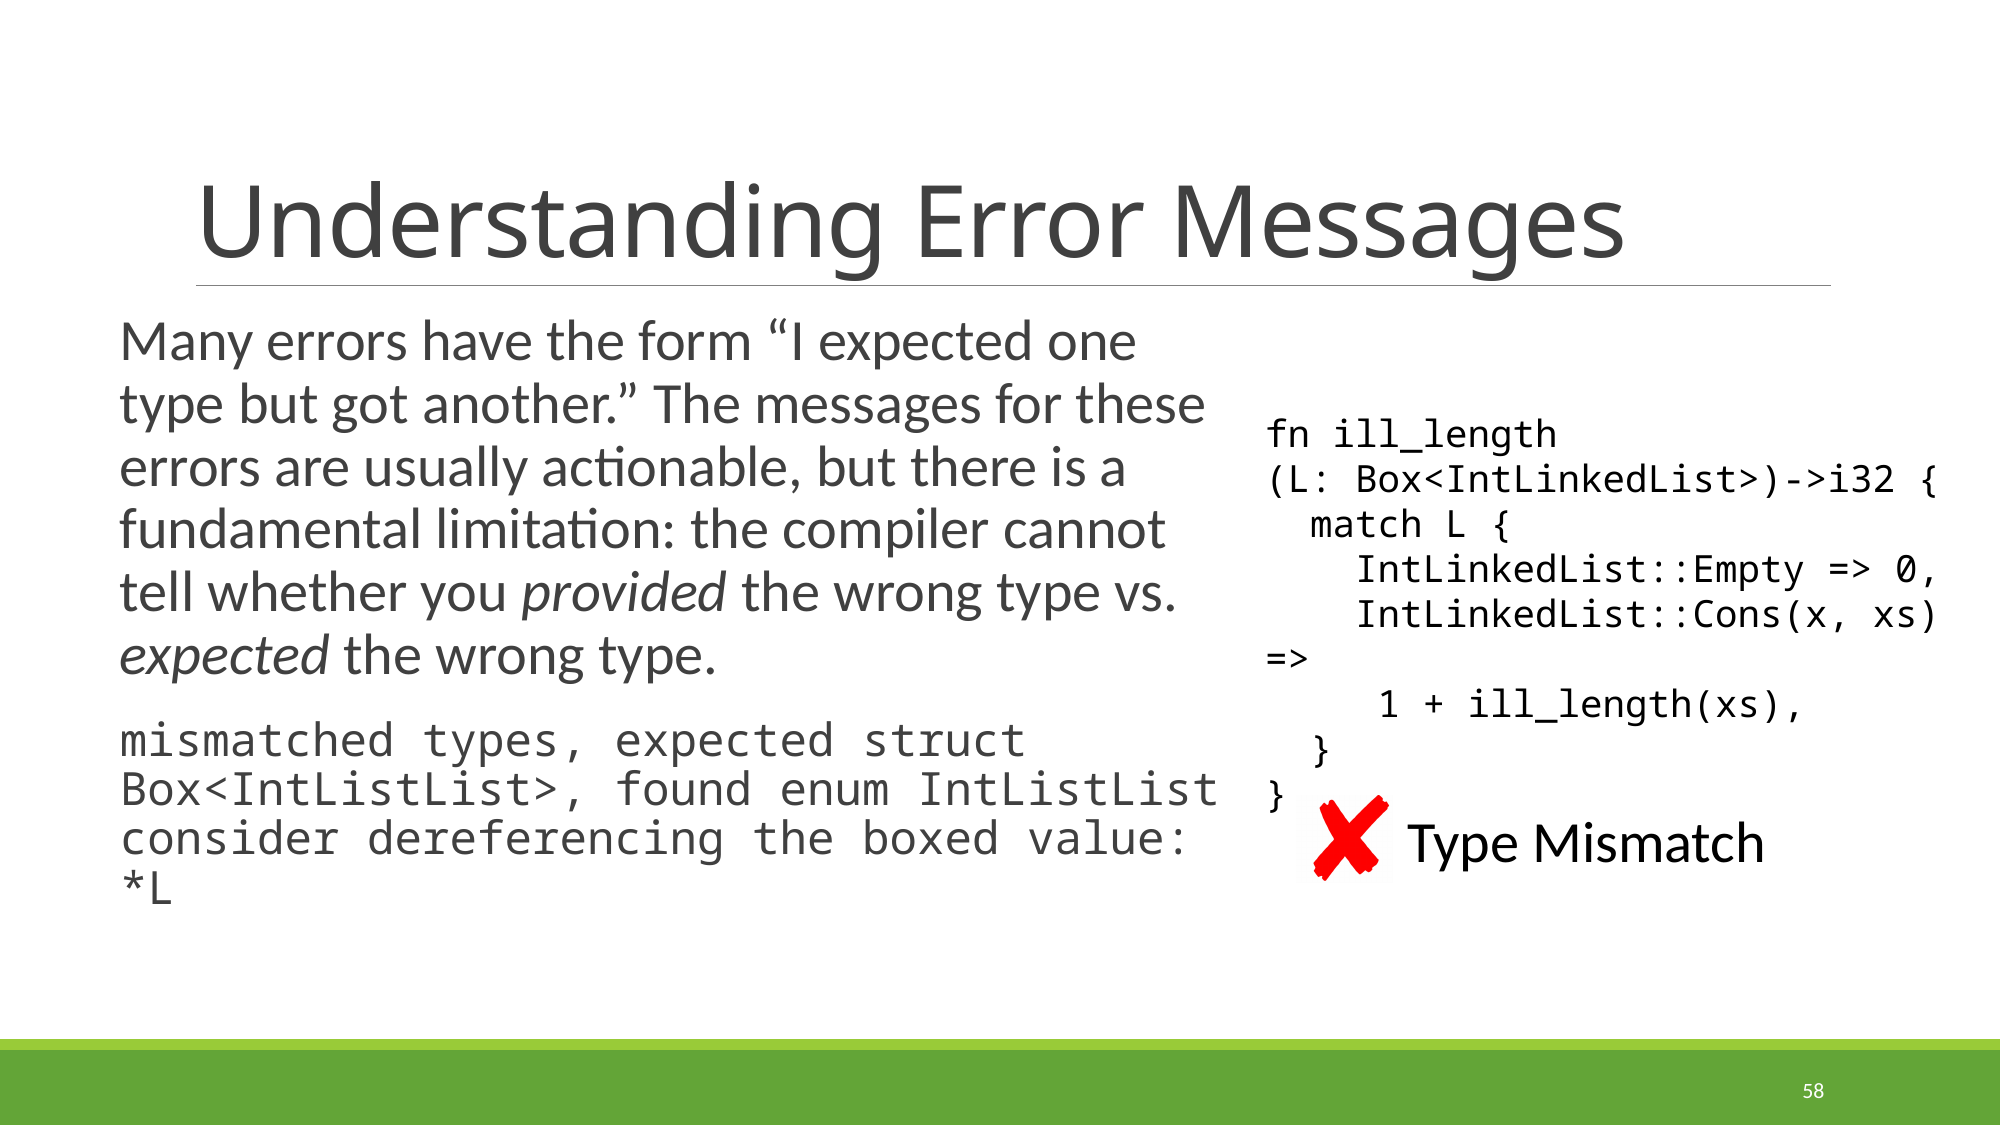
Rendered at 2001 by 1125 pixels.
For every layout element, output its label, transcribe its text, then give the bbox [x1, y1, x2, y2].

picture [1295, 795, 1393, 884]
list Many errors have the form “I expected one type but got another.” The messages for these errors are usually actionable, but there is a fundamental limitation: the compiler cannot tell whether you provided the wrong type vs. expected the wrong type. mismatched types, expected struct Box<IntListList>, found enum IntListList consider dereferencing the boxed value: *L [104, 302, 1251, 960]
title Understanding Error Messages [180, 47, 1830, 285]
text_box Type Mismatch [1399, 796, 1781, 882]
slide_number 58 [1624, 1059, 1840, 1120]
text_box fn ill_length (L: Box<IntLinkedList>)->i32 { match L { IntLinkedList::Empty => 0, IntLinkedList::Cons(x, xs) => 1 + ill_length(xs), } } [1250, 402, 1980, 823]
